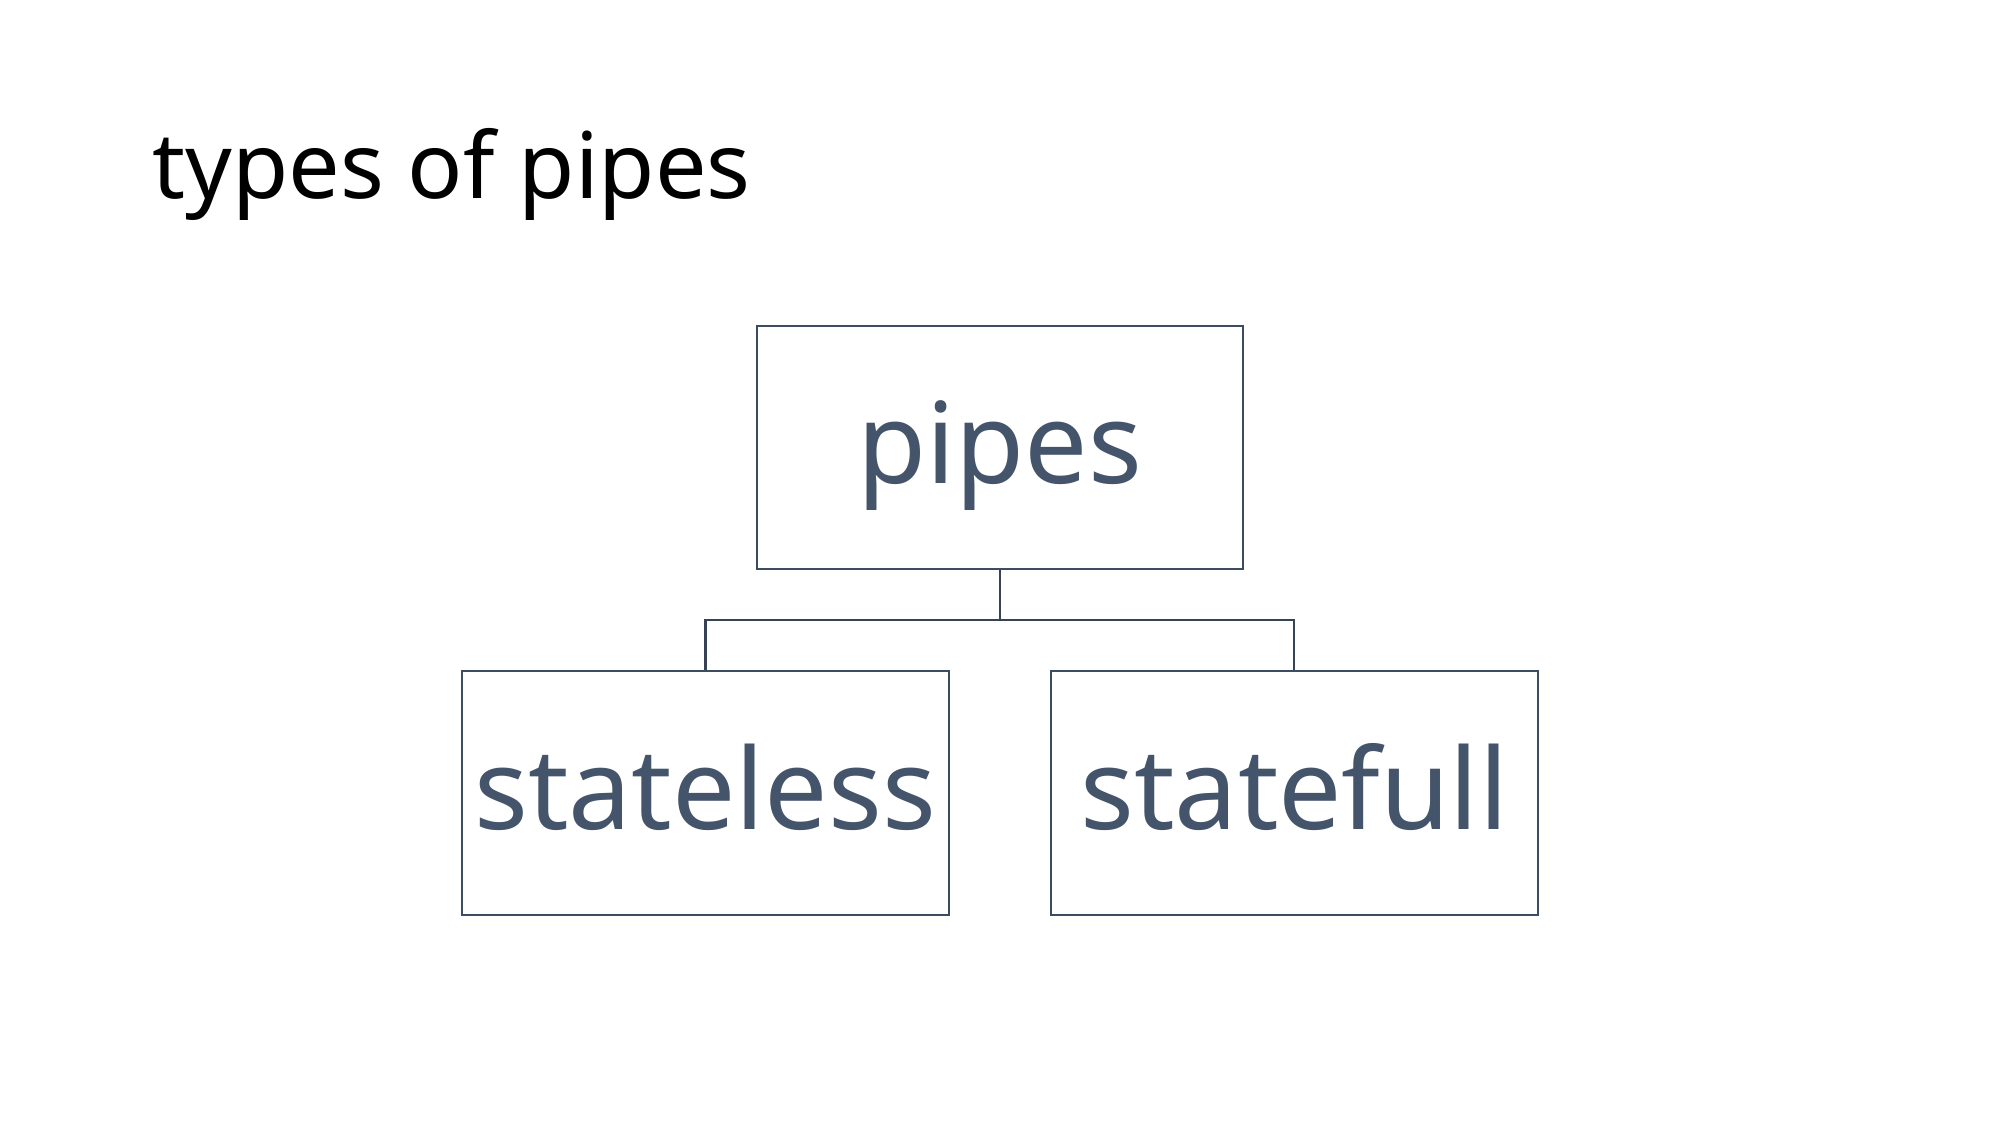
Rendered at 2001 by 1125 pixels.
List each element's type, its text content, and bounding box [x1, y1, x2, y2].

title types of pipes [137, 59, 1863, 278]
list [208, 325, 1792, 915]
